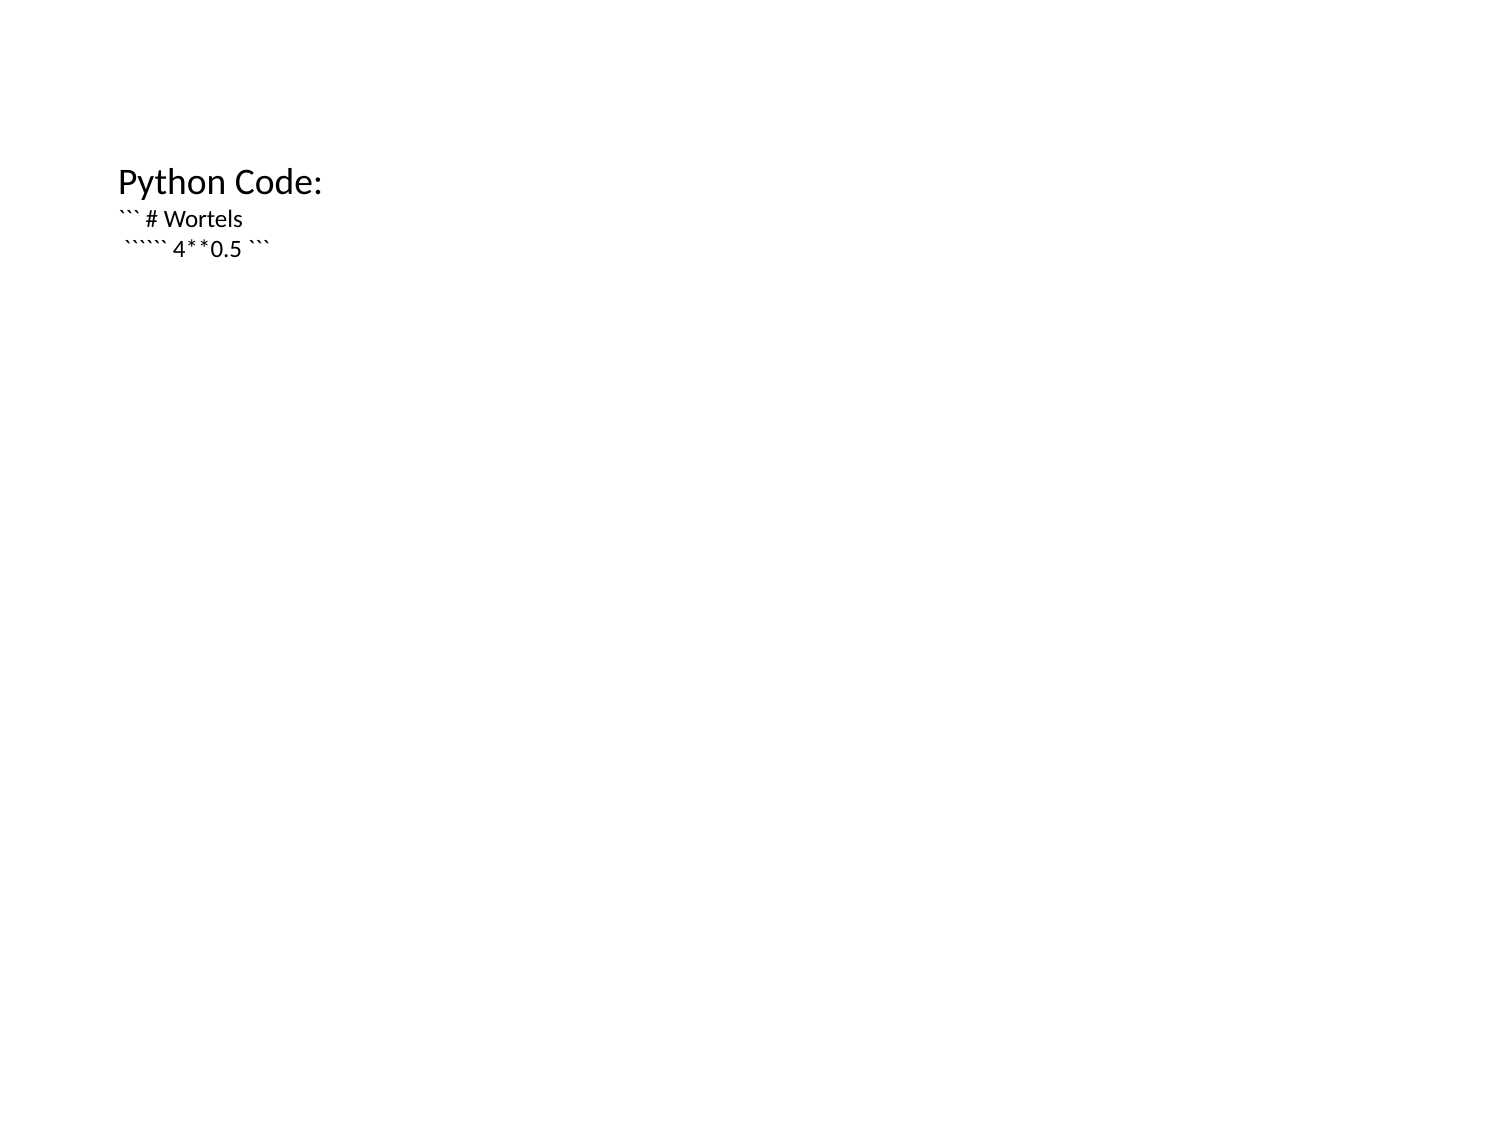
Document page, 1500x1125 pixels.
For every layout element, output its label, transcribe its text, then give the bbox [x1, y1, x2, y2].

text_box Python Code: ``` # Wortels `````` 4**0.5 ``` [103, 149, 347, 300]
